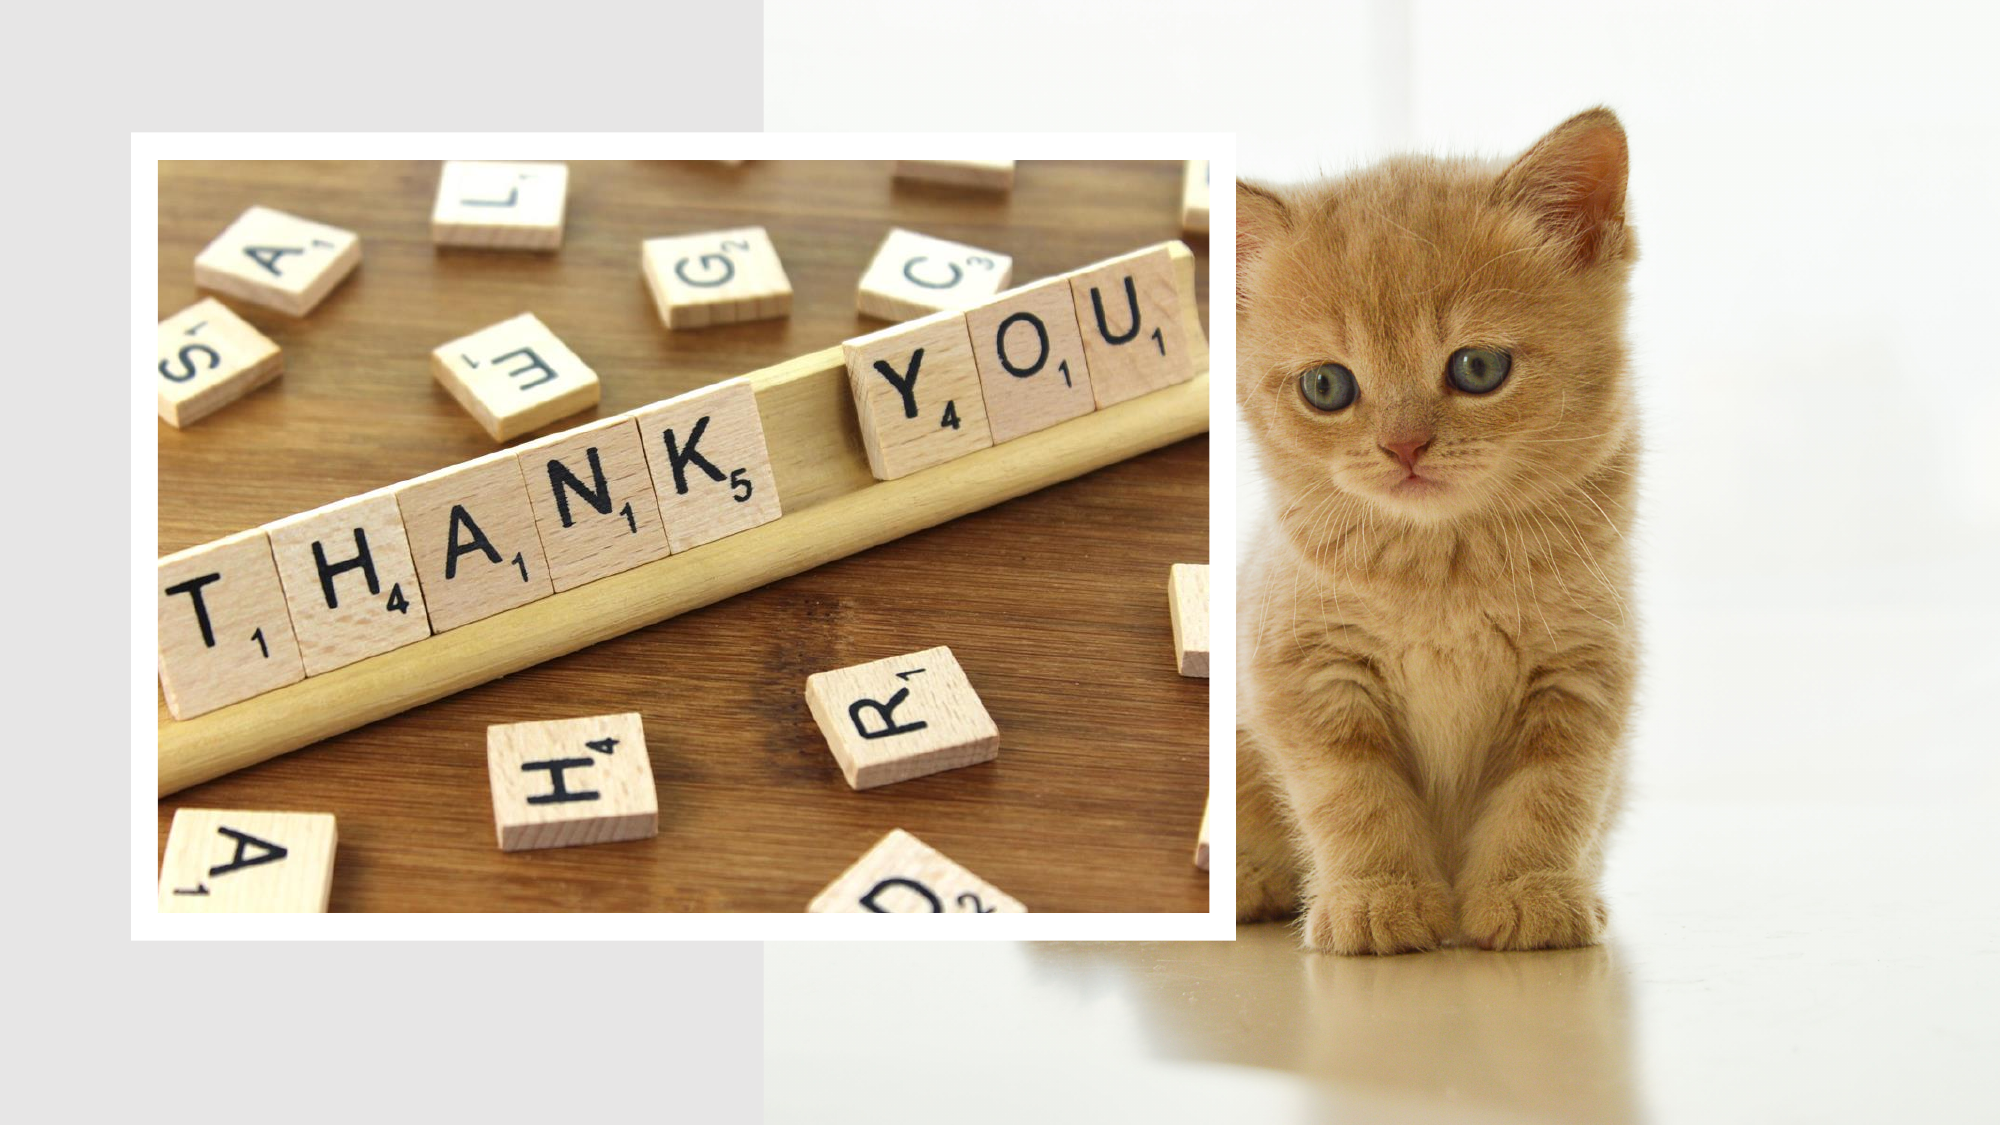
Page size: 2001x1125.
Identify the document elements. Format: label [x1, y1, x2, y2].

text_box [130, 131, 763, 942]
picture [157, 0, 2000, 1125]
